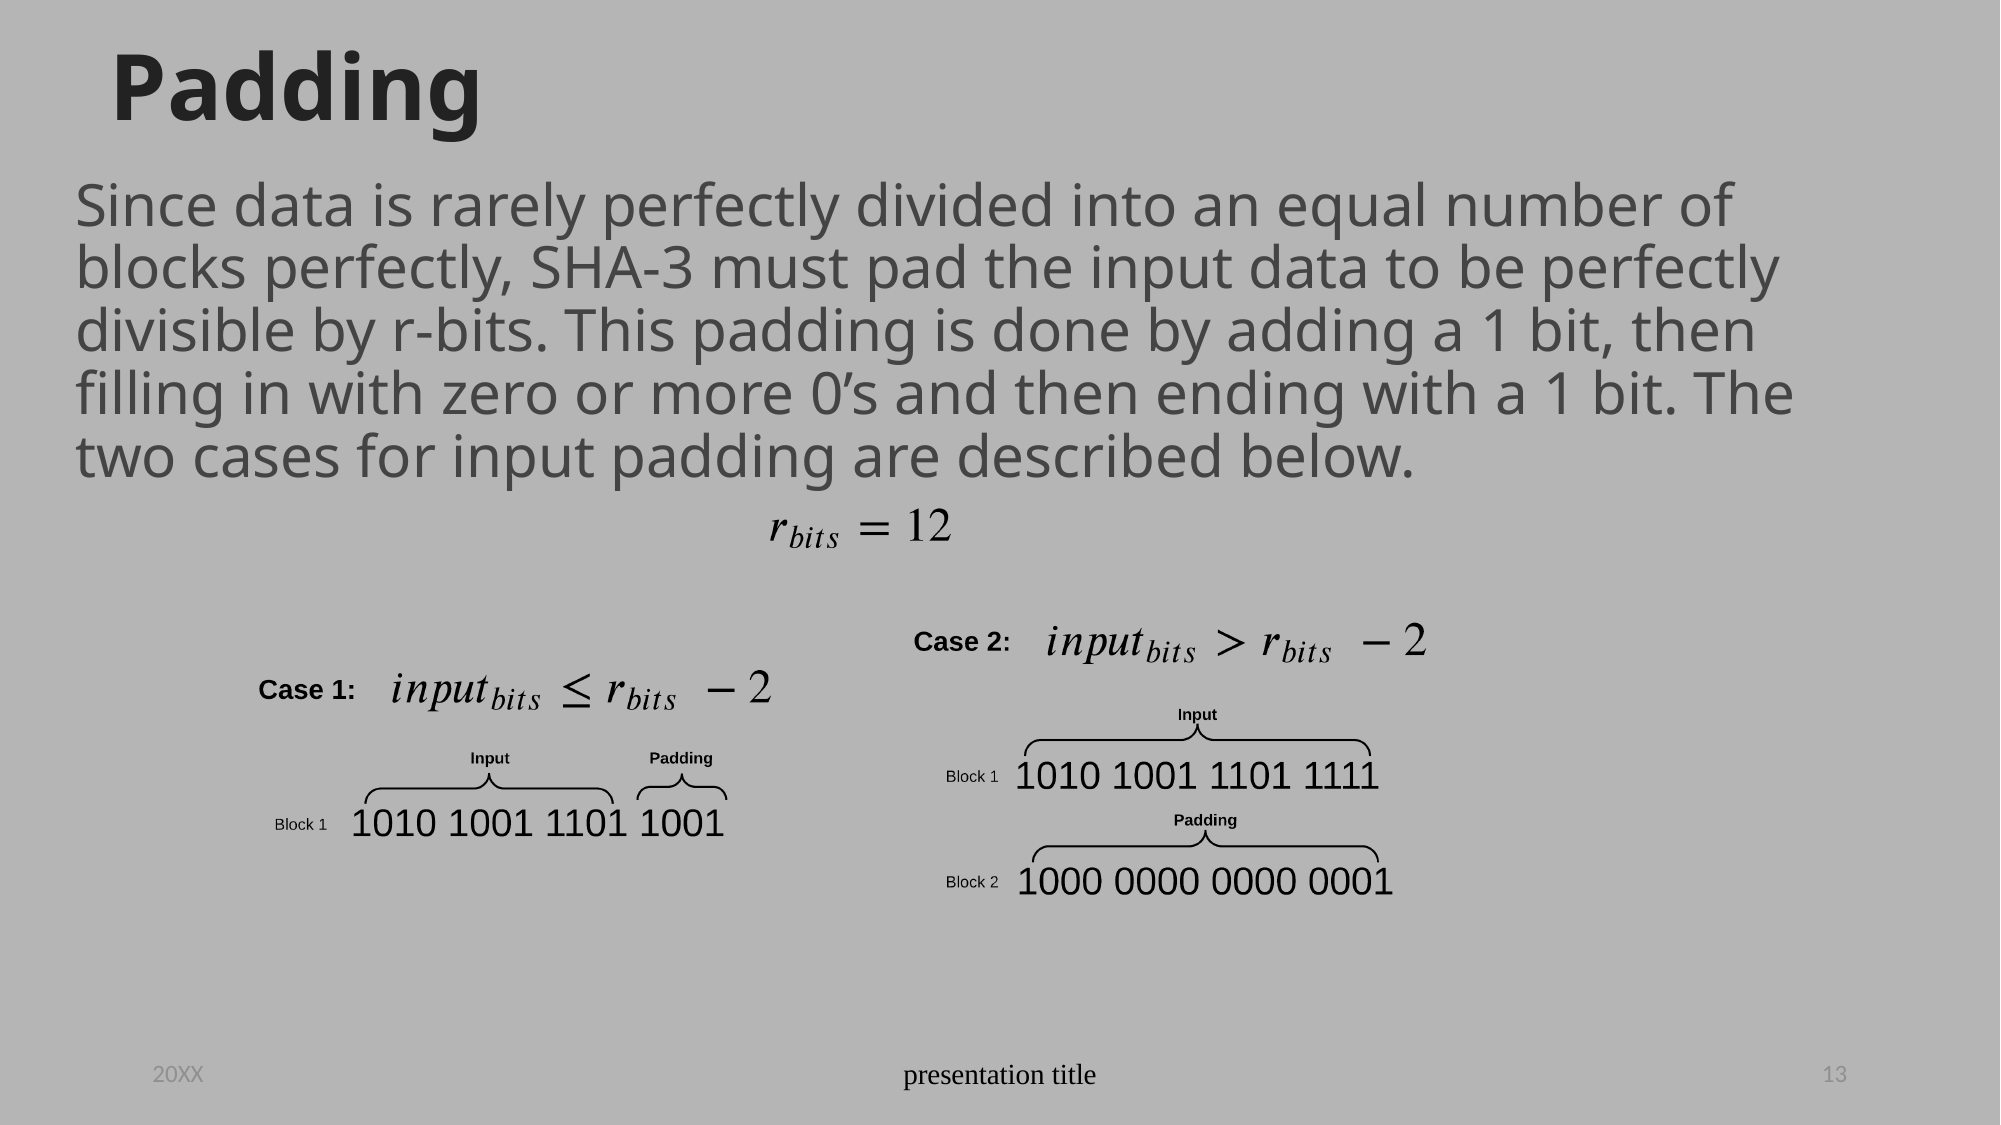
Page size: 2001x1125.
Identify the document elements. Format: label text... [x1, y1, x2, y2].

footer presentation title [662, 1042, 1338, 1103]
slide_number 13 [1412, 1042, 1863, 1103]
list Since data is rarely perfectly divided into an equal number of blocks perfectly, SHA-3 must pad the input data to be perfectly divisible by r-bits. This padding is done by adding a 1 bit, then filling in with zero or more 0’s and then ending with a 1 bit. The two cases for input padding are described below. [60, 168, 1918, 535]
slide_number 20XX [137, 1042, 588, 1103]
title Padding [94, 28, 844, 168]
picture [202, 466, 1485, 957]
